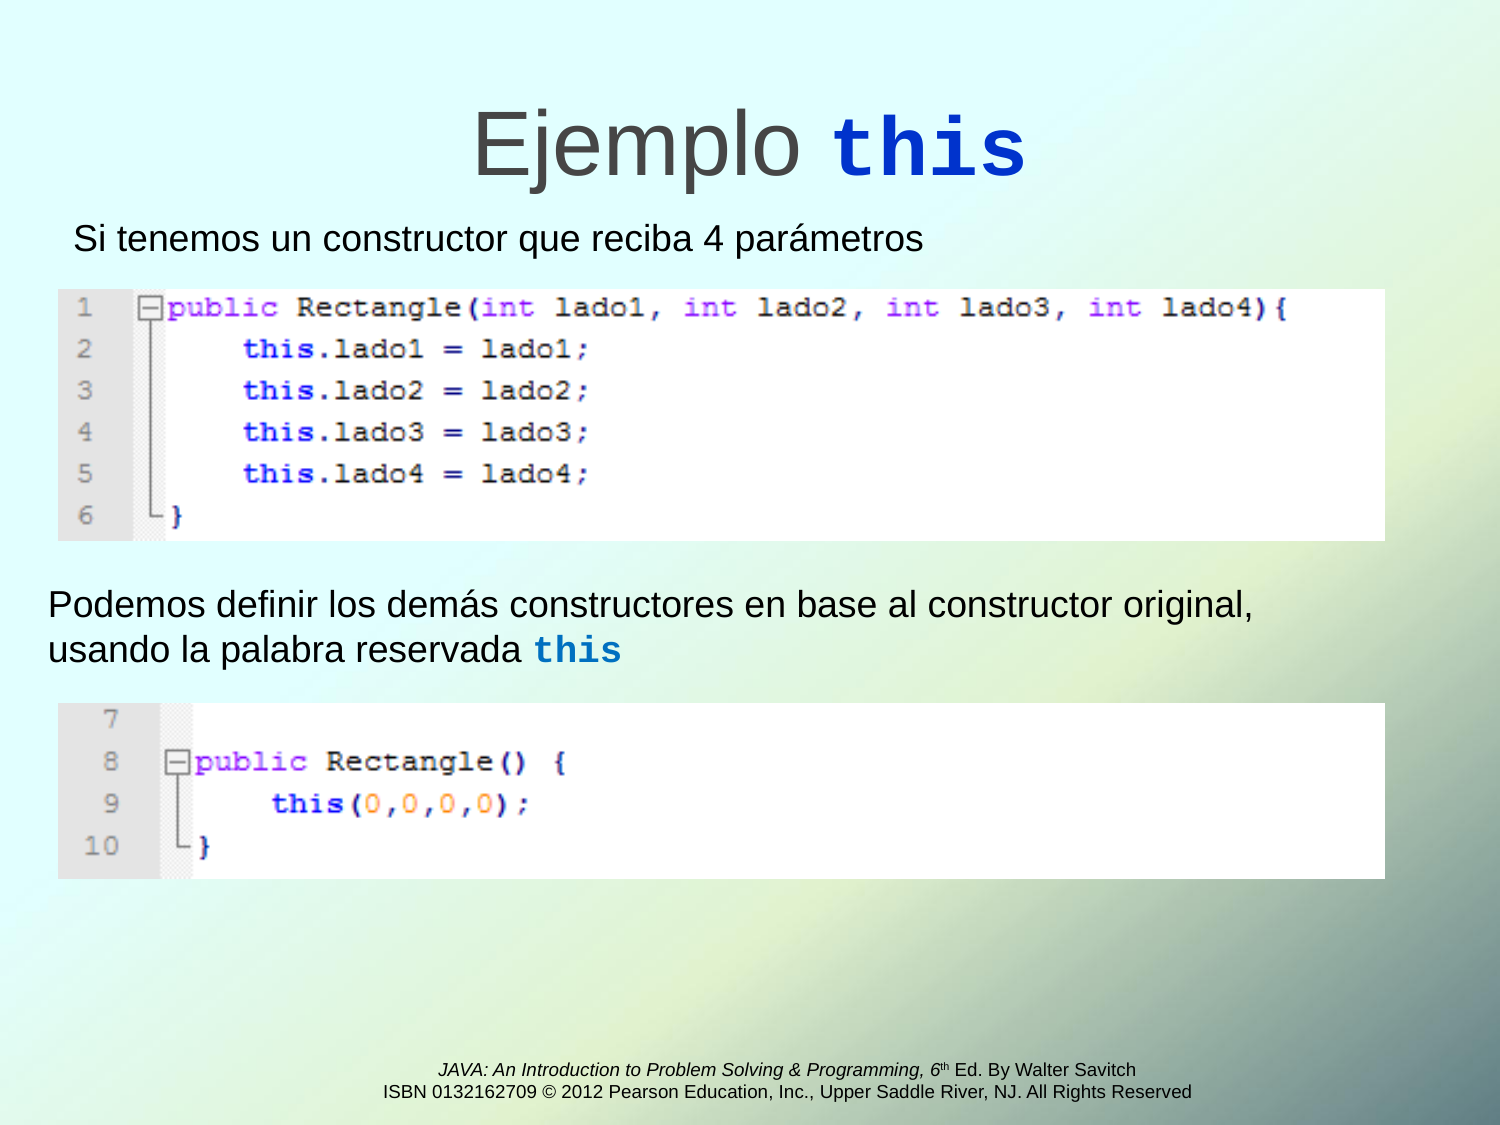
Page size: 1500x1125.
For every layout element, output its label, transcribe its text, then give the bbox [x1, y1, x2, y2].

picture [0, 0, 1500, 1125]
title Ejemplo this [75, 45, 1425, 233]
text_box Si tenemos un constructor que reciba 4 parámetros [58, 206, 1338, 266]
text_box Podemos definir los demás constructores en base al constructor original, usando la palabra reservada this [33, 572, 1390, 678]
